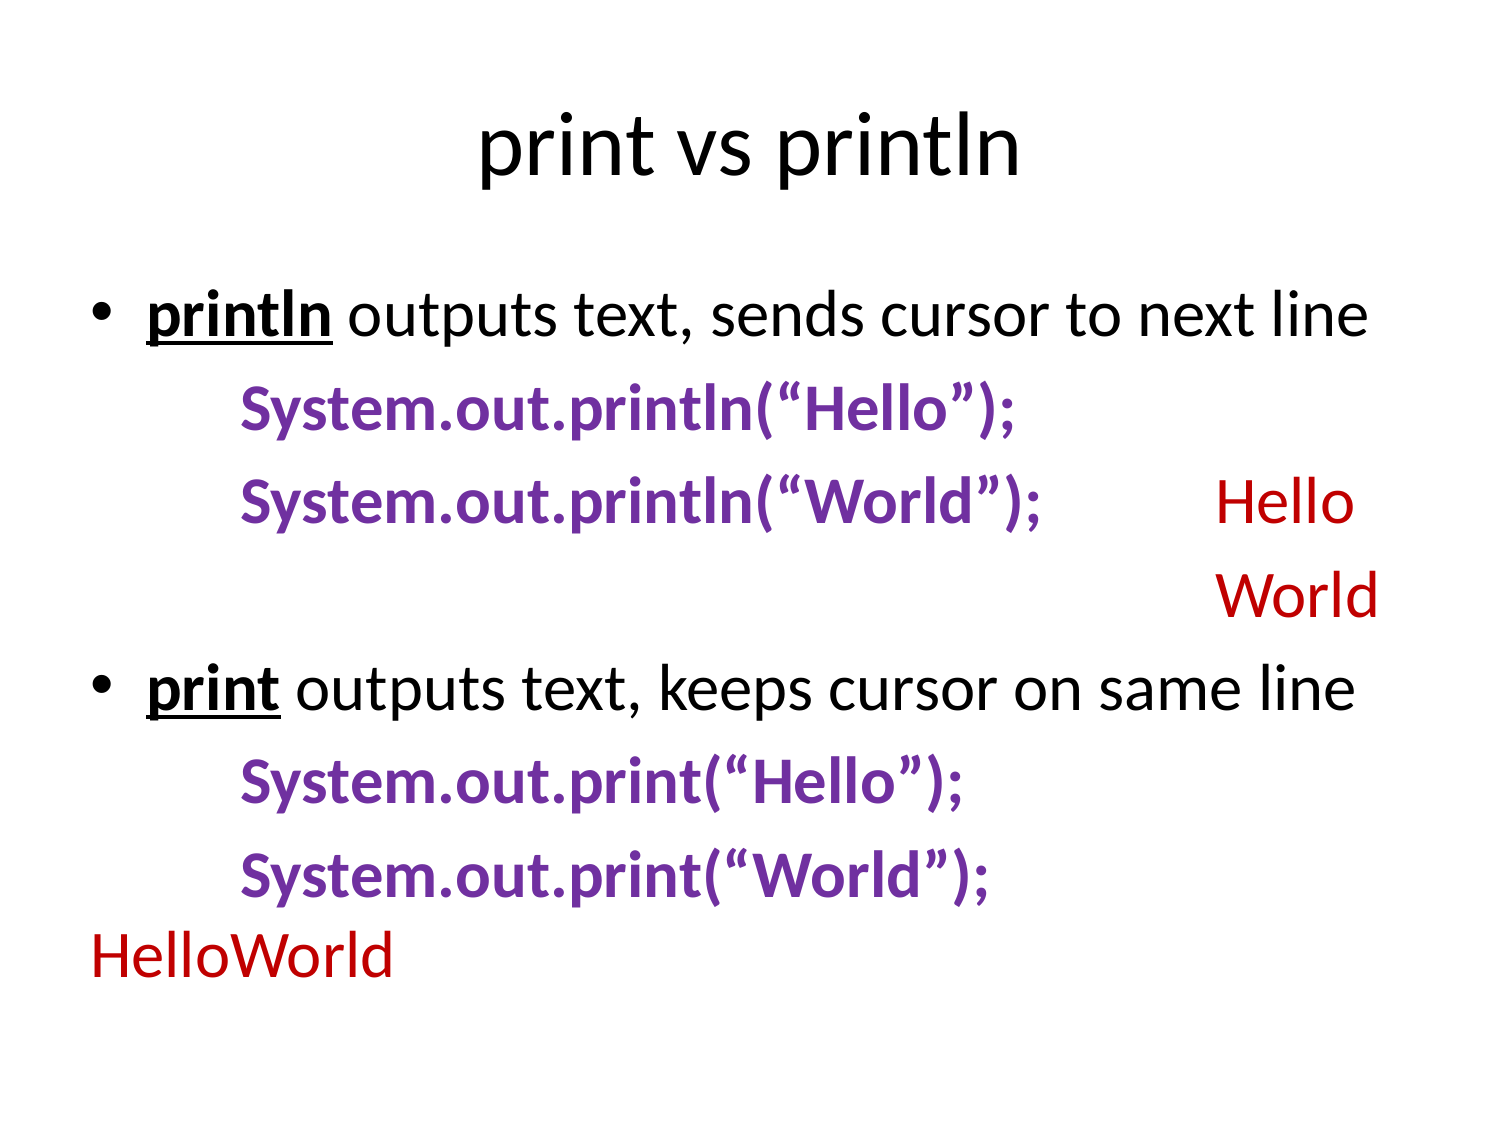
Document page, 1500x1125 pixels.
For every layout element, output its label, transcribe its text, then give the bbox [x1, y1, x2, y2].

title print vs println [75, 45, 1425, 233]
list println outputs text, sends cursor to next line System.out.println(“Hello”); System.out.println(“World”); Hello World print outputs text, keeps cursor on same line System.out.print(“Hello”); System.out.print(“World”); HelloWorld [75, 262, 1425, 1005]
